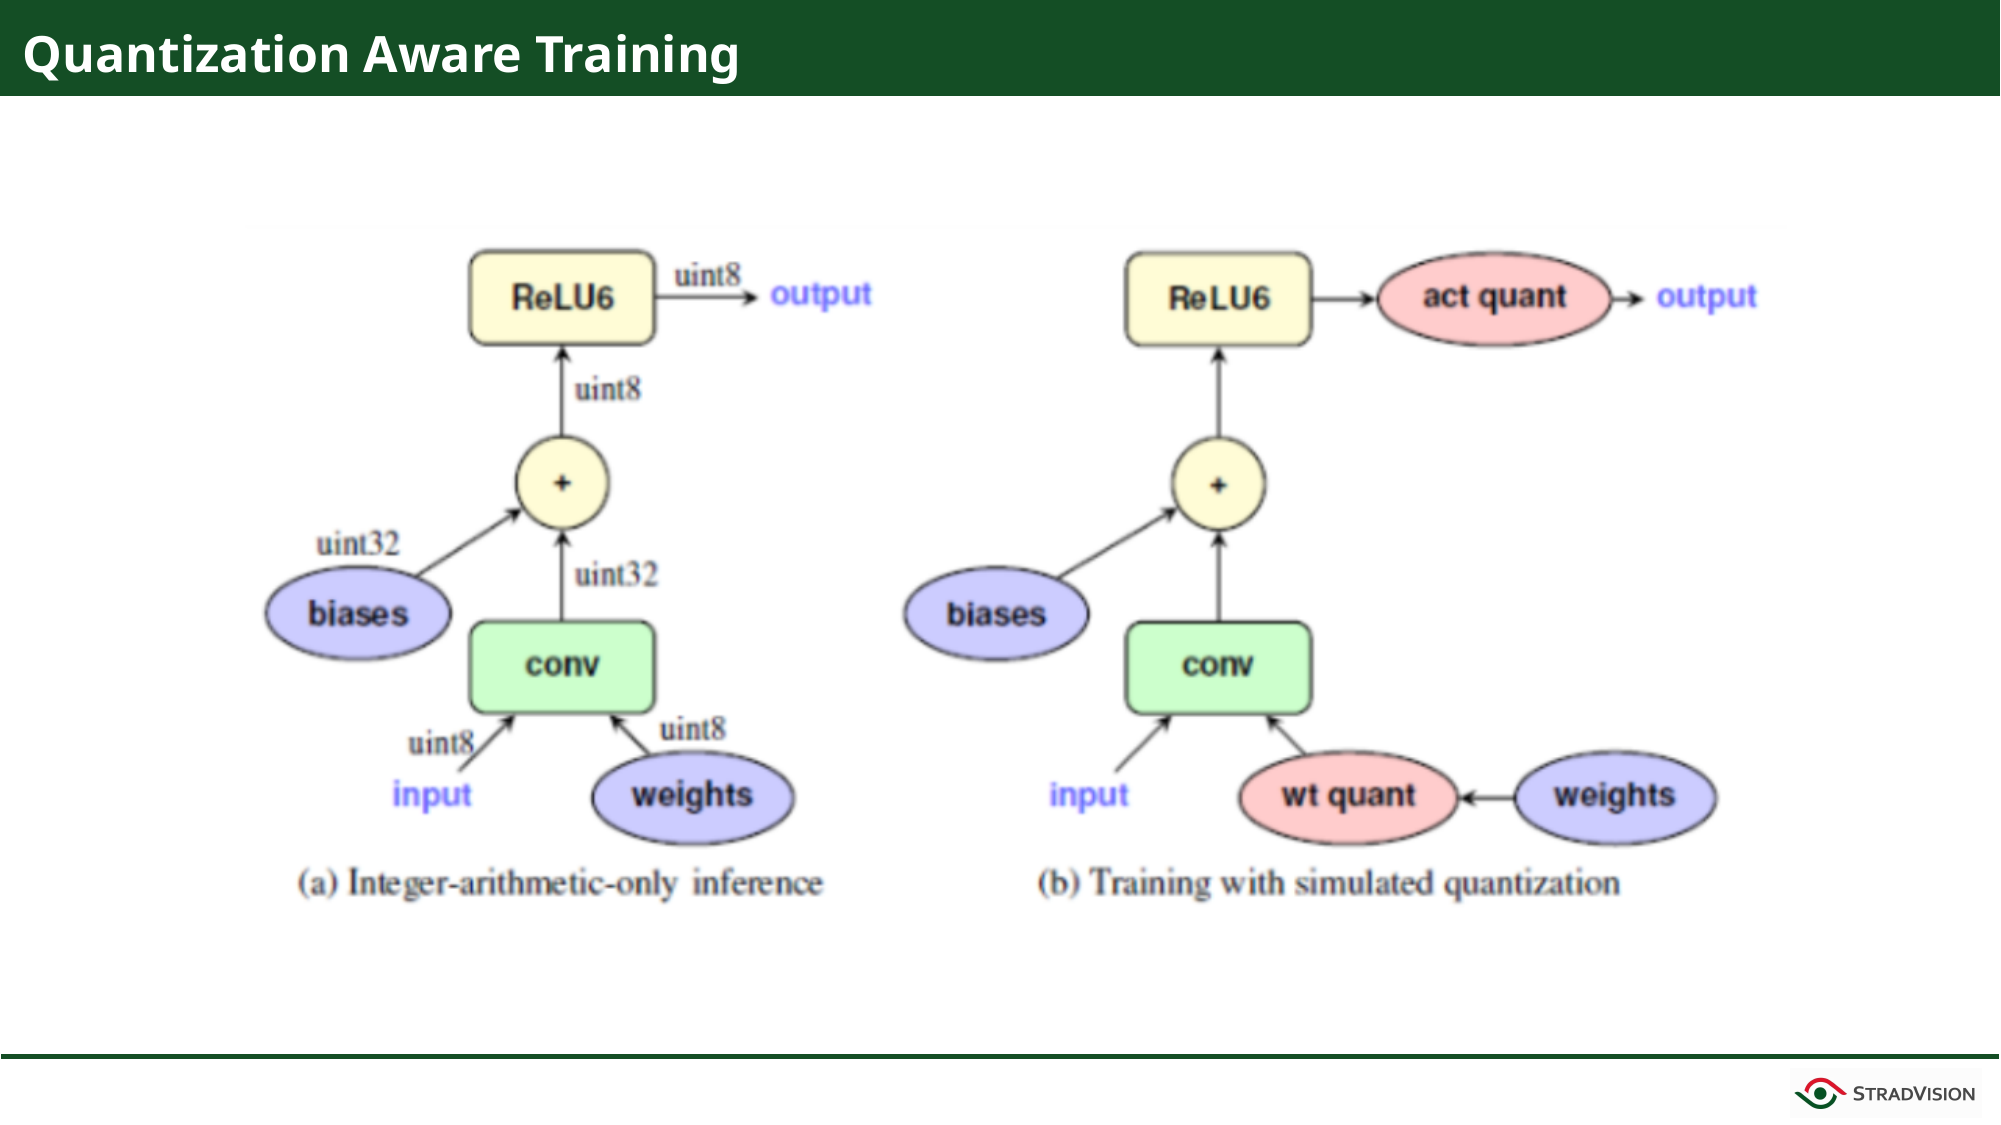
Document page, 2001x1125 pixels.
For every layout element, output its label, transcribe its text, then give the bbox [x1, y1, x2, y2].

picture [146, 174, 1854, 950]
picture [1789, 1067, 1982, 1118]
text_box Quantization Aware Training [7, 3, 1982, 92]
text_box [0, 0, 2000, 96]
text_box [0, 1052, 2000, 1062]
